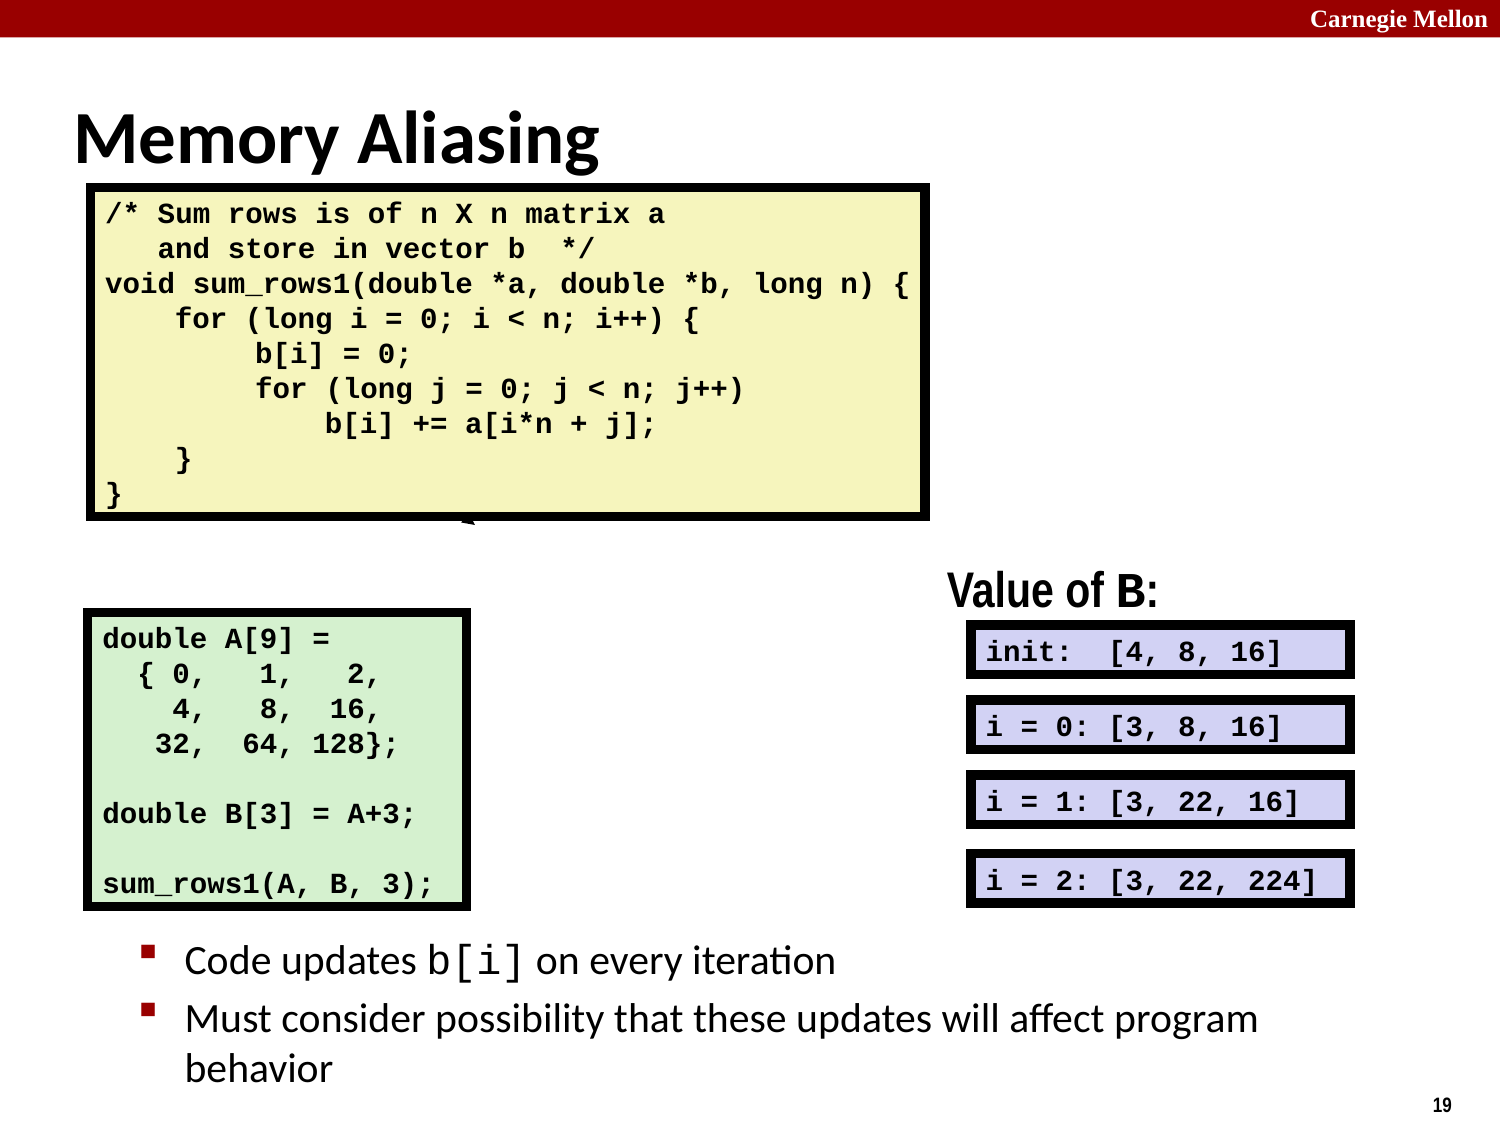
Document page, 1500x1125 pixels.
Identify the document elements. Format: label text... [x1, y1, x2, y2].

text_box i = 1: [3, 22, 16] [970, 774, 1350, 825]
text_box Value of B: [939, 549, 1167, 625]
text_box double A[9] = { 0, 1, 2, 4, 8, 16, 32, 64, 128}; double B[3] = A+3; sum_rows1(A, B, 3); [87, 612, 467, 907]
list Code updates b[i] on every iteration Must consider possibility that these updates will affect program behavior [47, 924, 1411, 1058]
text_box i = 2: [3, 22, 224] [970, 853, 1350, 904]
text_box [461, 517, 475, 526]
text_box i = 0: [3, 8, 16] [970, 699, 1350, 750]
text_box /* Sum rows is of n X n matrix a and store in vector b */ void sum_rows1(double *a, double *b, long n) { for (long i = 0; i < n; i++) { b[i] = 0; for (long j = 0; j < n; j++) b[i] += a[i*n + j]; } } [90, 187, 926, 517]
text_box init: [4, 8, 16] [970, 624, 1350, 675]
title Memory Aliasing [58, 71, 1305, 197]
